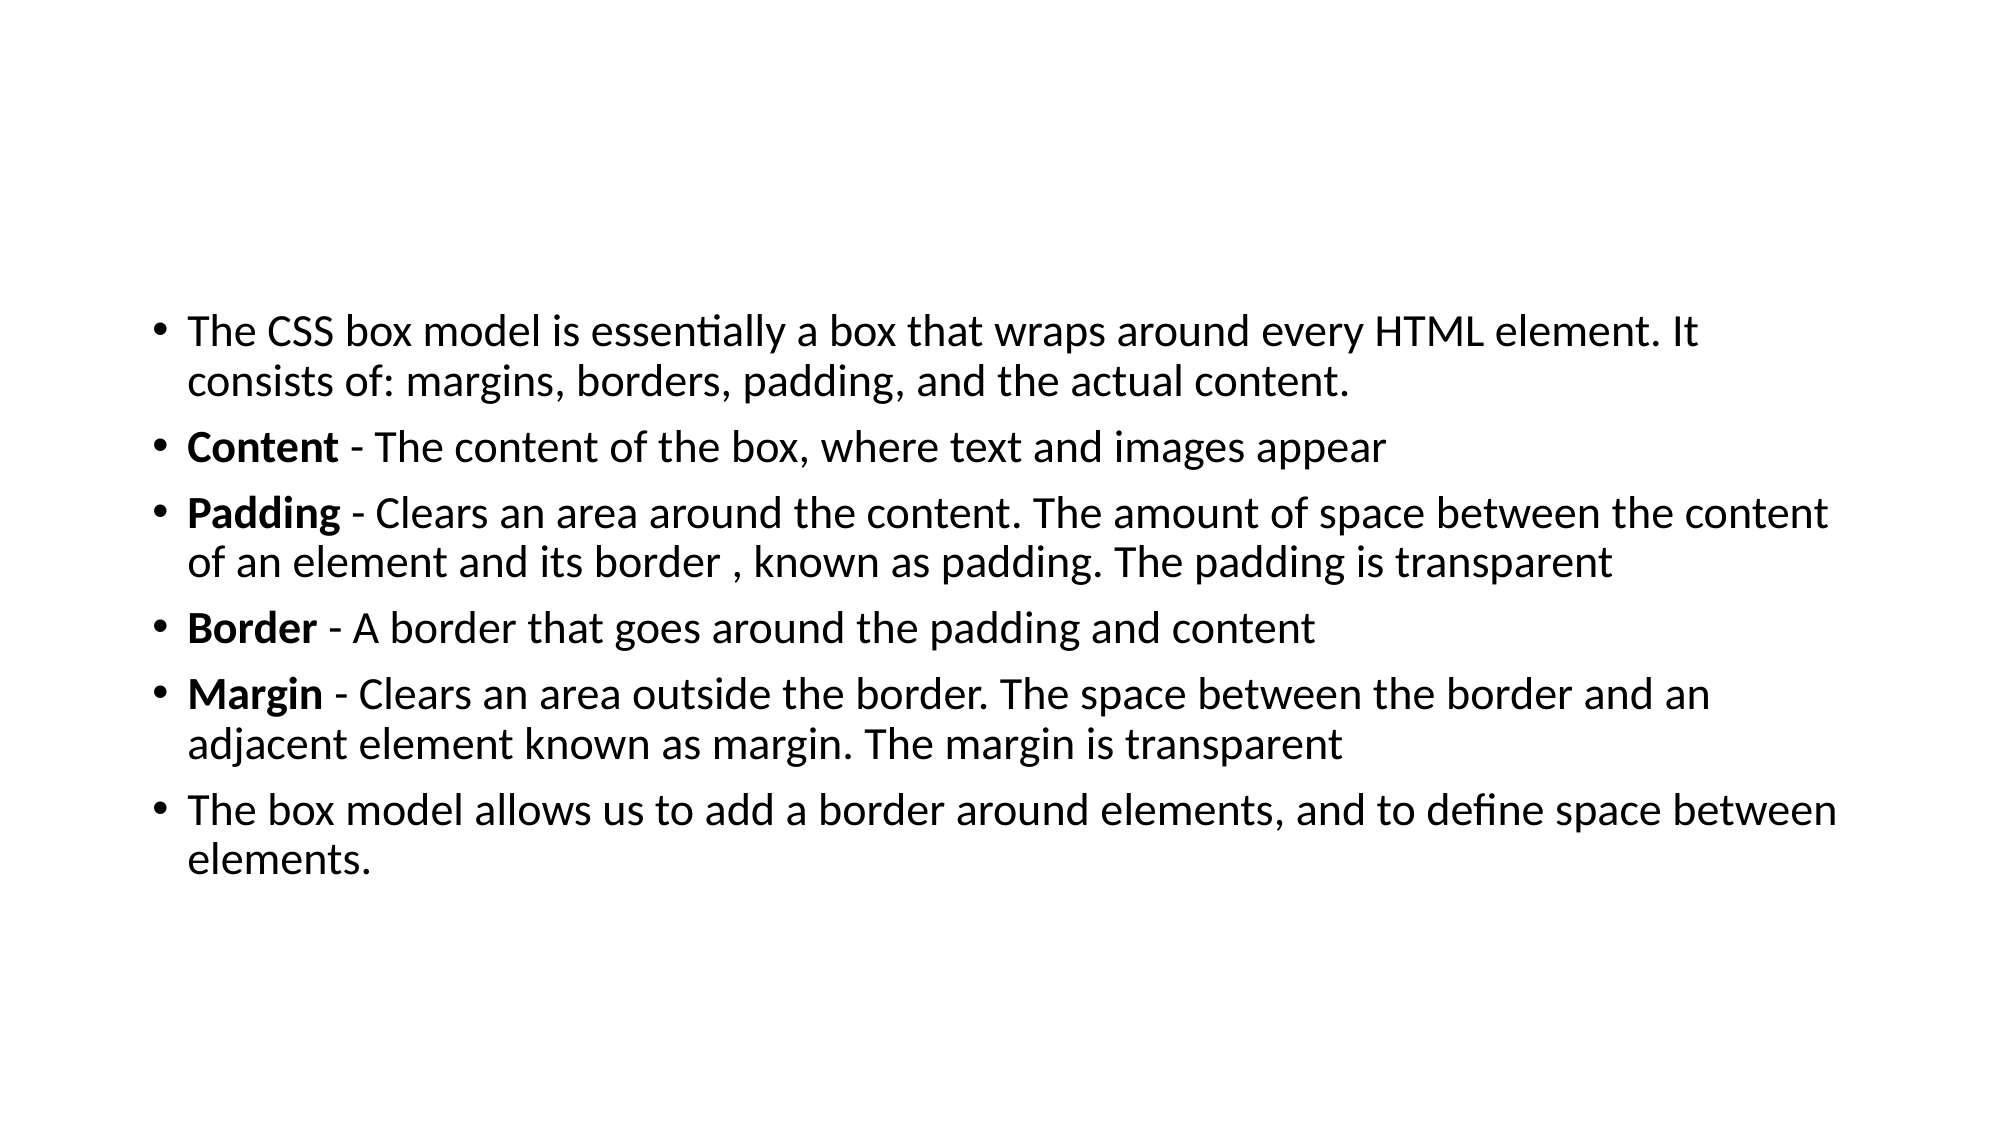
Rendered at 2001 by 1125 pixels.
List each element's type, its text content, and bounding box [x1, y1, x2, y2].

list The CSS box model is essentially a box that wraps around every HTML element. It consists of: margins, borders, padding, and the actual content. Content - The content of the box, where text and images appear Padding - Clears an area around the content. The amount of space between the content of an element and its border , known as padding. The padding is transparent Border - A border that goes around the padding and content Margin - Clears an area outside the border. The space between the border and an adjacent element known as margin. The margin is transparent The box model allows us to add a border around elements, and to define space between elements. [137, 299, 1863, 1014]
